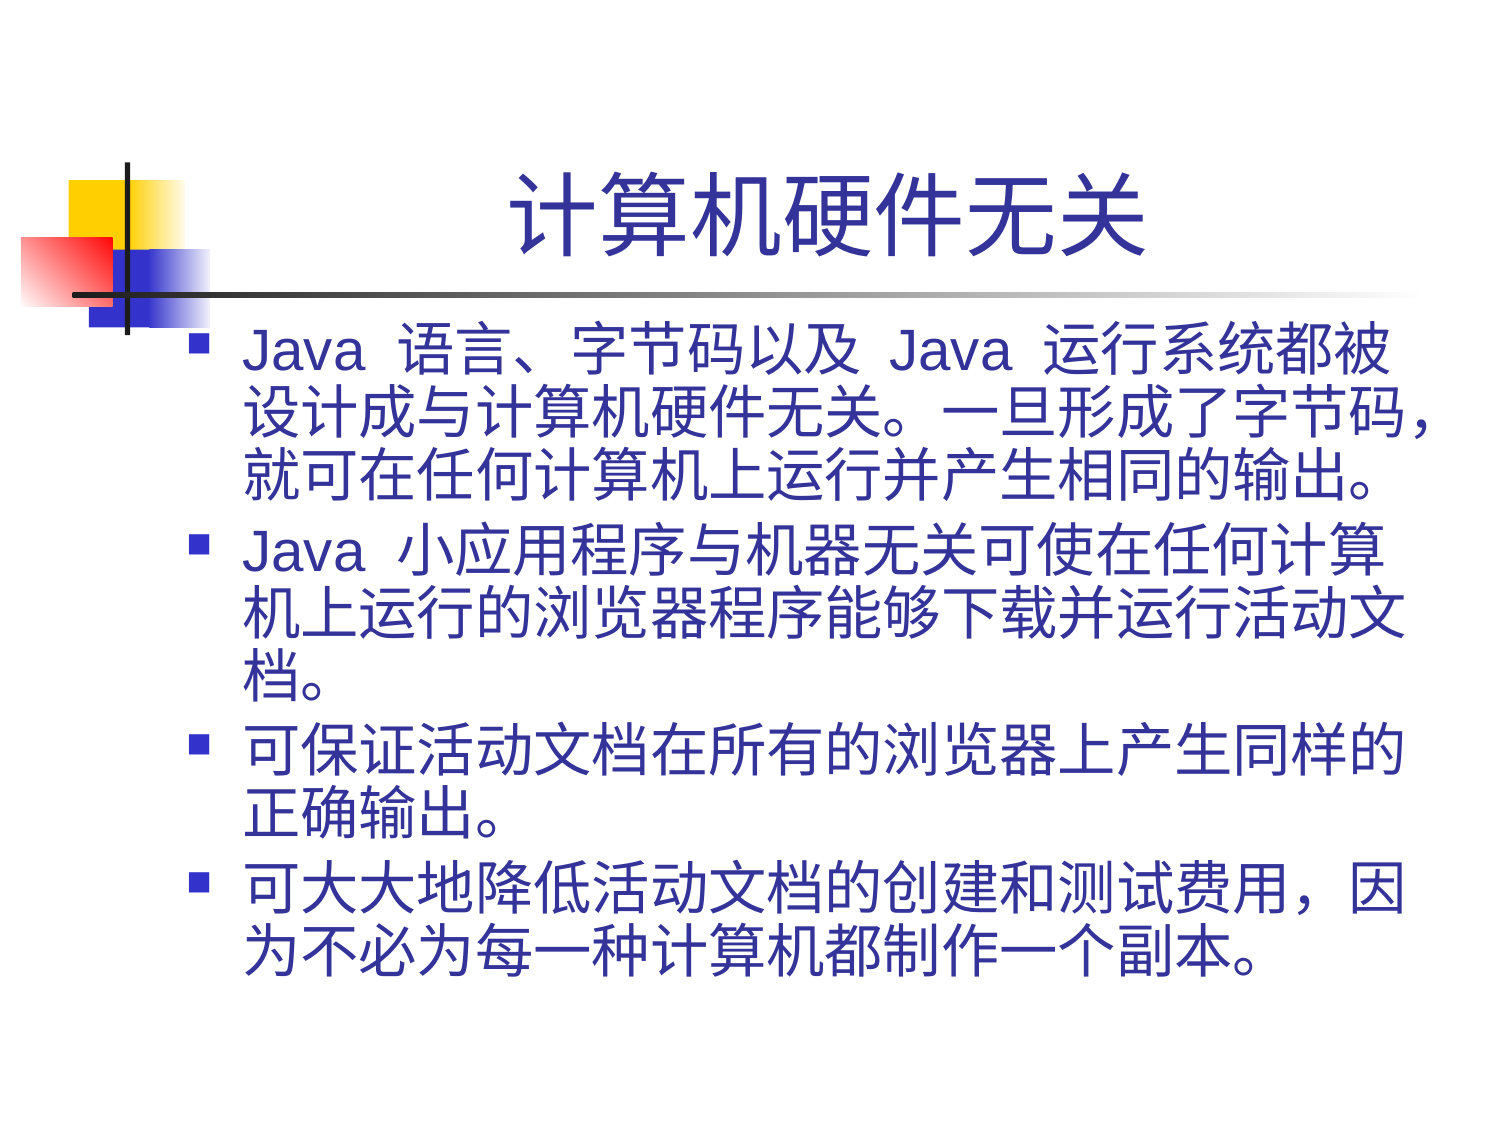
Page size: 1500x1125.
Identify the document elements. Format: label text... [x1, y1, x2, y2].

title 计算机硬件无关 [188, 35, 1468, 275]
list Java 语言、字节码以及 Java 运行系统都被设计成与计算机硬件无关。一旦形成了字节码，就可在任何计算机上运行并产生相同的输出。 Java 小应用程序与机器无关可使在任何计算机上运行的浏览器程序能够下载并运行活动文档。 可保证活动文档在所有的浏览器上产生同样的正确输出。 可大大地降低活动文档的创建和测试费用，因为不必为每一种计算机都制作一个副本。 [171, 312, 1447, 1047]
